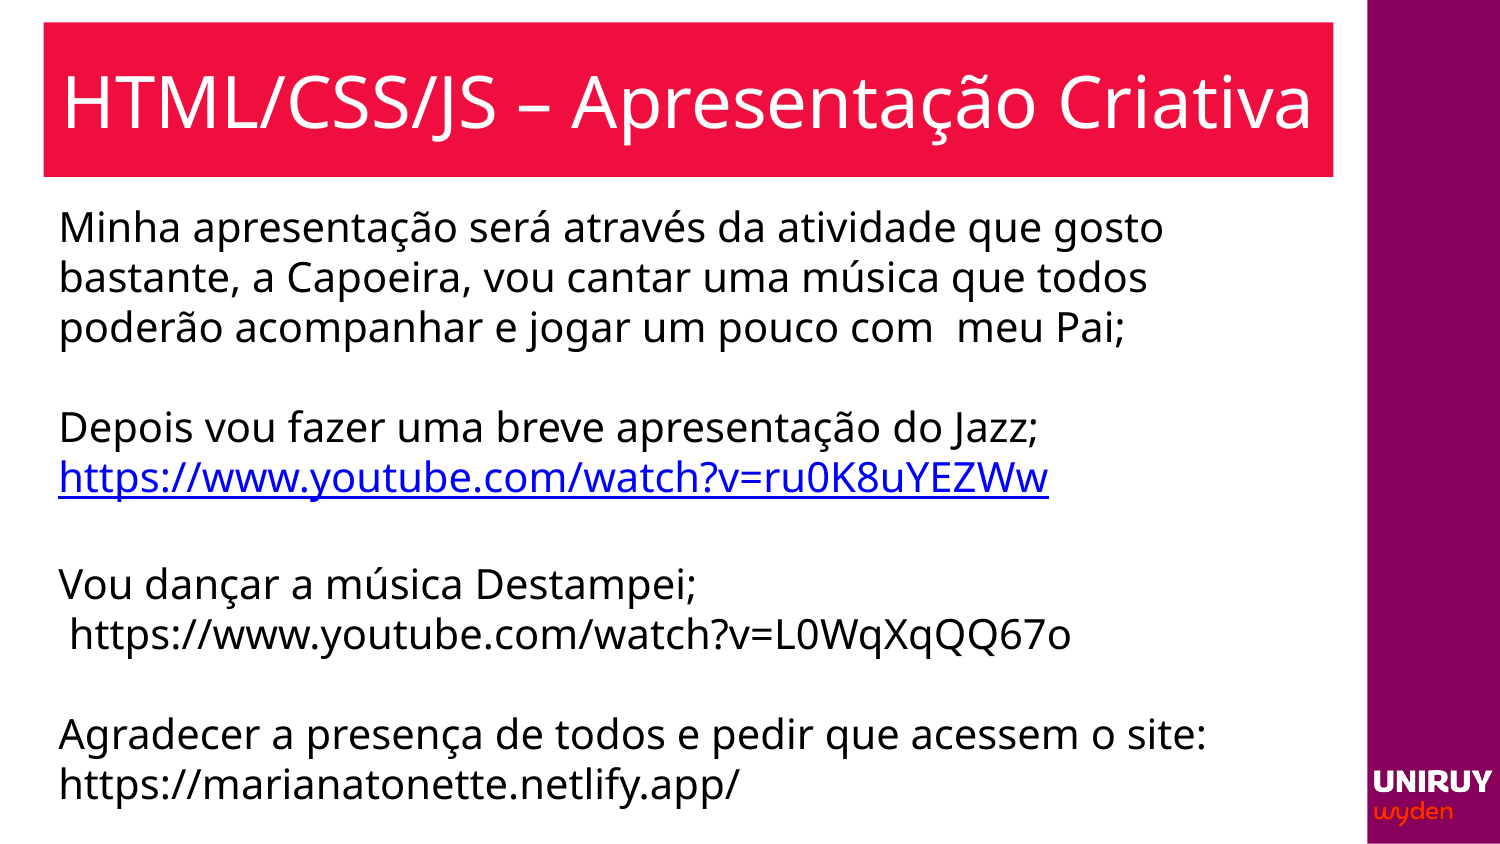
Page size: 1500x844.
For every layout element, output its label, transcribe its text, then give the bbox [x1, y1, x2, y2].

title HTML/CSS/JS – Apresentação Criativa [42, 21, 1334, 178]
picture [1374, 770, 1493, 827]
text_box Minha apresentação será através da atividade que gosto bastante, a Capoeira, vou cantar uma música que todos poderão acompanhar e jogar um pouco com meu Pai; Depois vou fazer uma breve apresentação do Jazz; https://www.youtube.com/watch?v=ru0K8uYEZWw Vou dançar a música Destampei; https://www.youtube.com/watch?v=L0WqXqQQ67o Agradecer a presença de todos e pedir que acessem o site: https://marianatonette.netlify.app/ [43, 193, 1334, 844]
